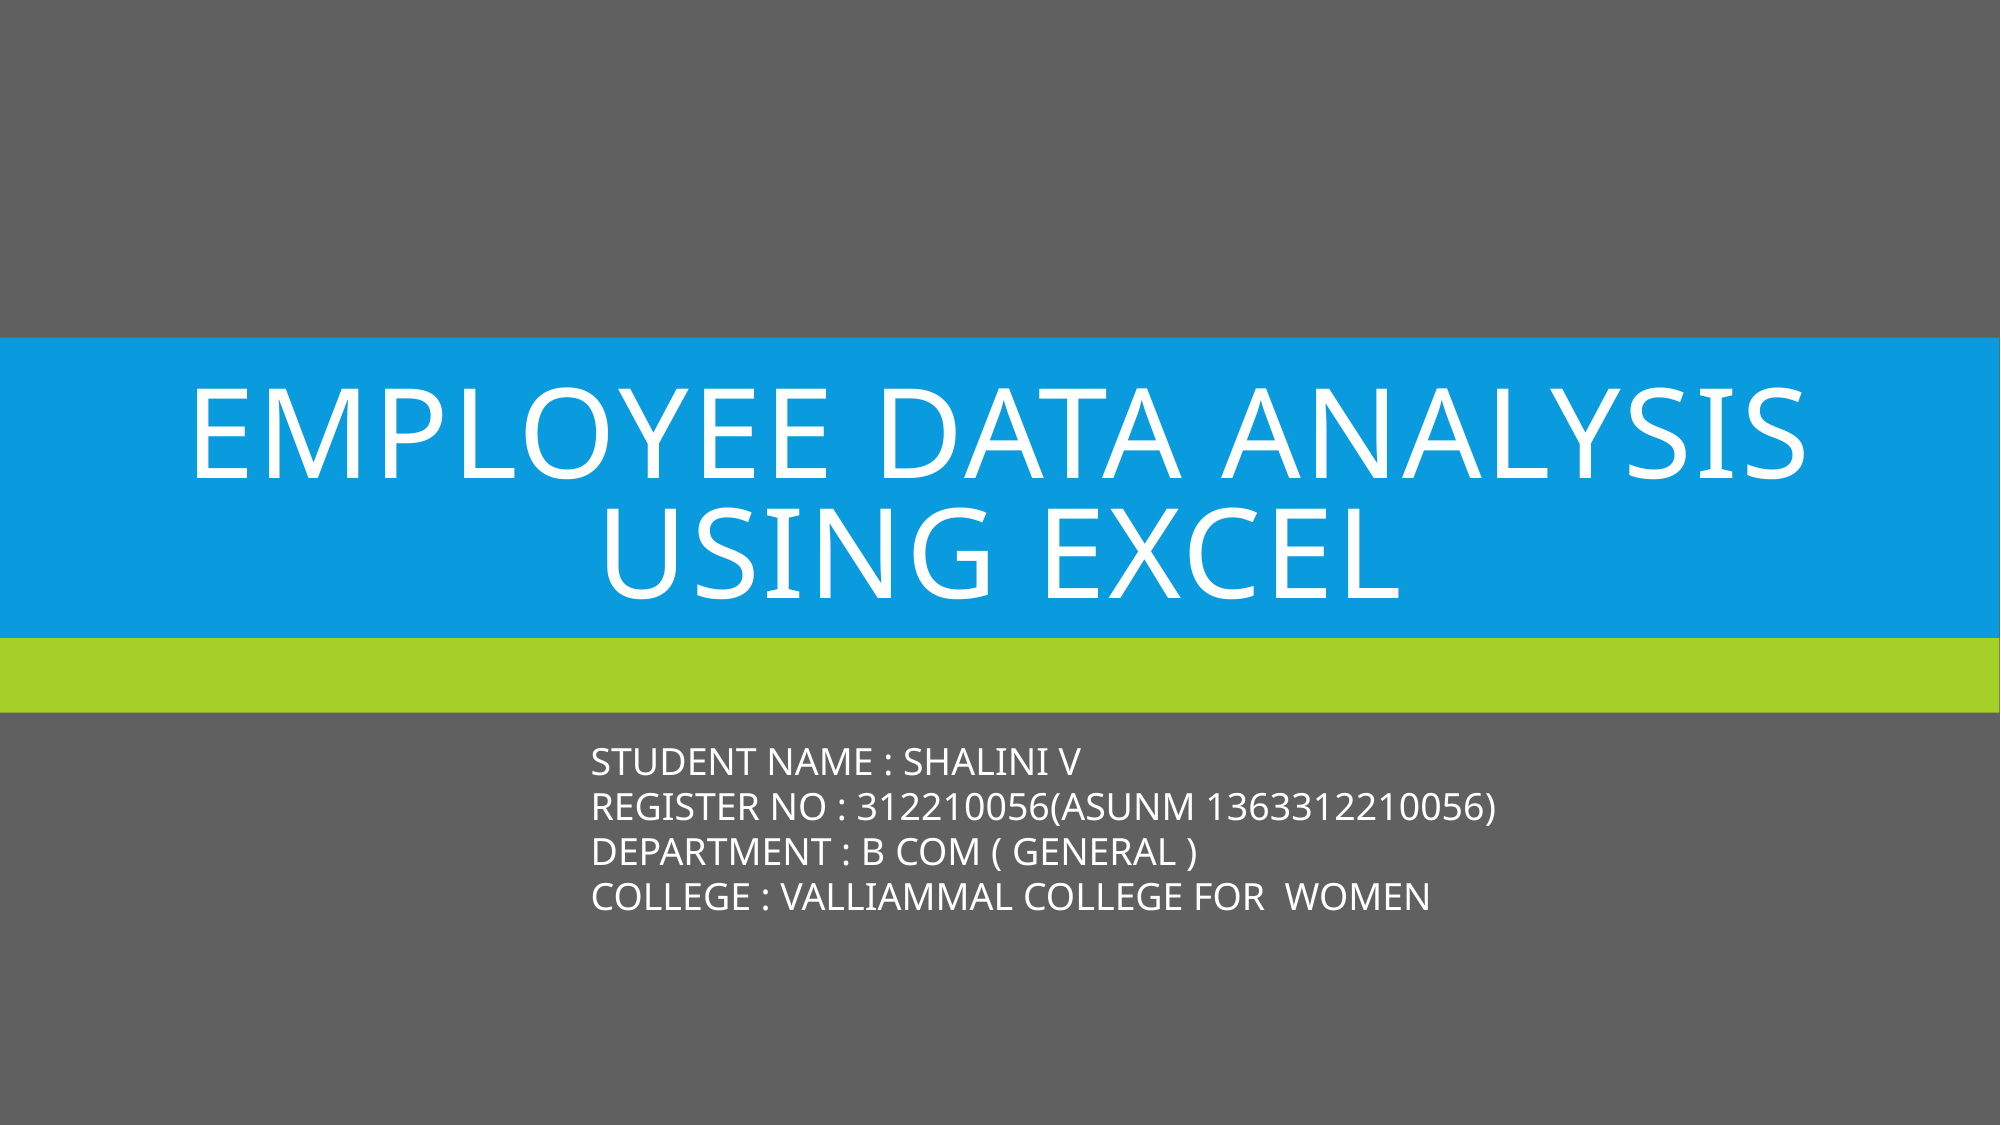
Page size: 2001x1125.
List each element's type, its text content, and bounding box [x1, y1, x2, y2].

title EMPLOYEE DATA ANALYSIS USING EXCEL [77, 360, 1923, 646]
text_box STUDENT NAME : SHALINI V REGISTER NO : 312210056(ASUNM 1363312210056) DEPARTMENT : B COM ( GENERAL ) COLLEGE : VALLIAMMAL COLLEGE FOR WOMEN [575, 730, 1788, 926]
